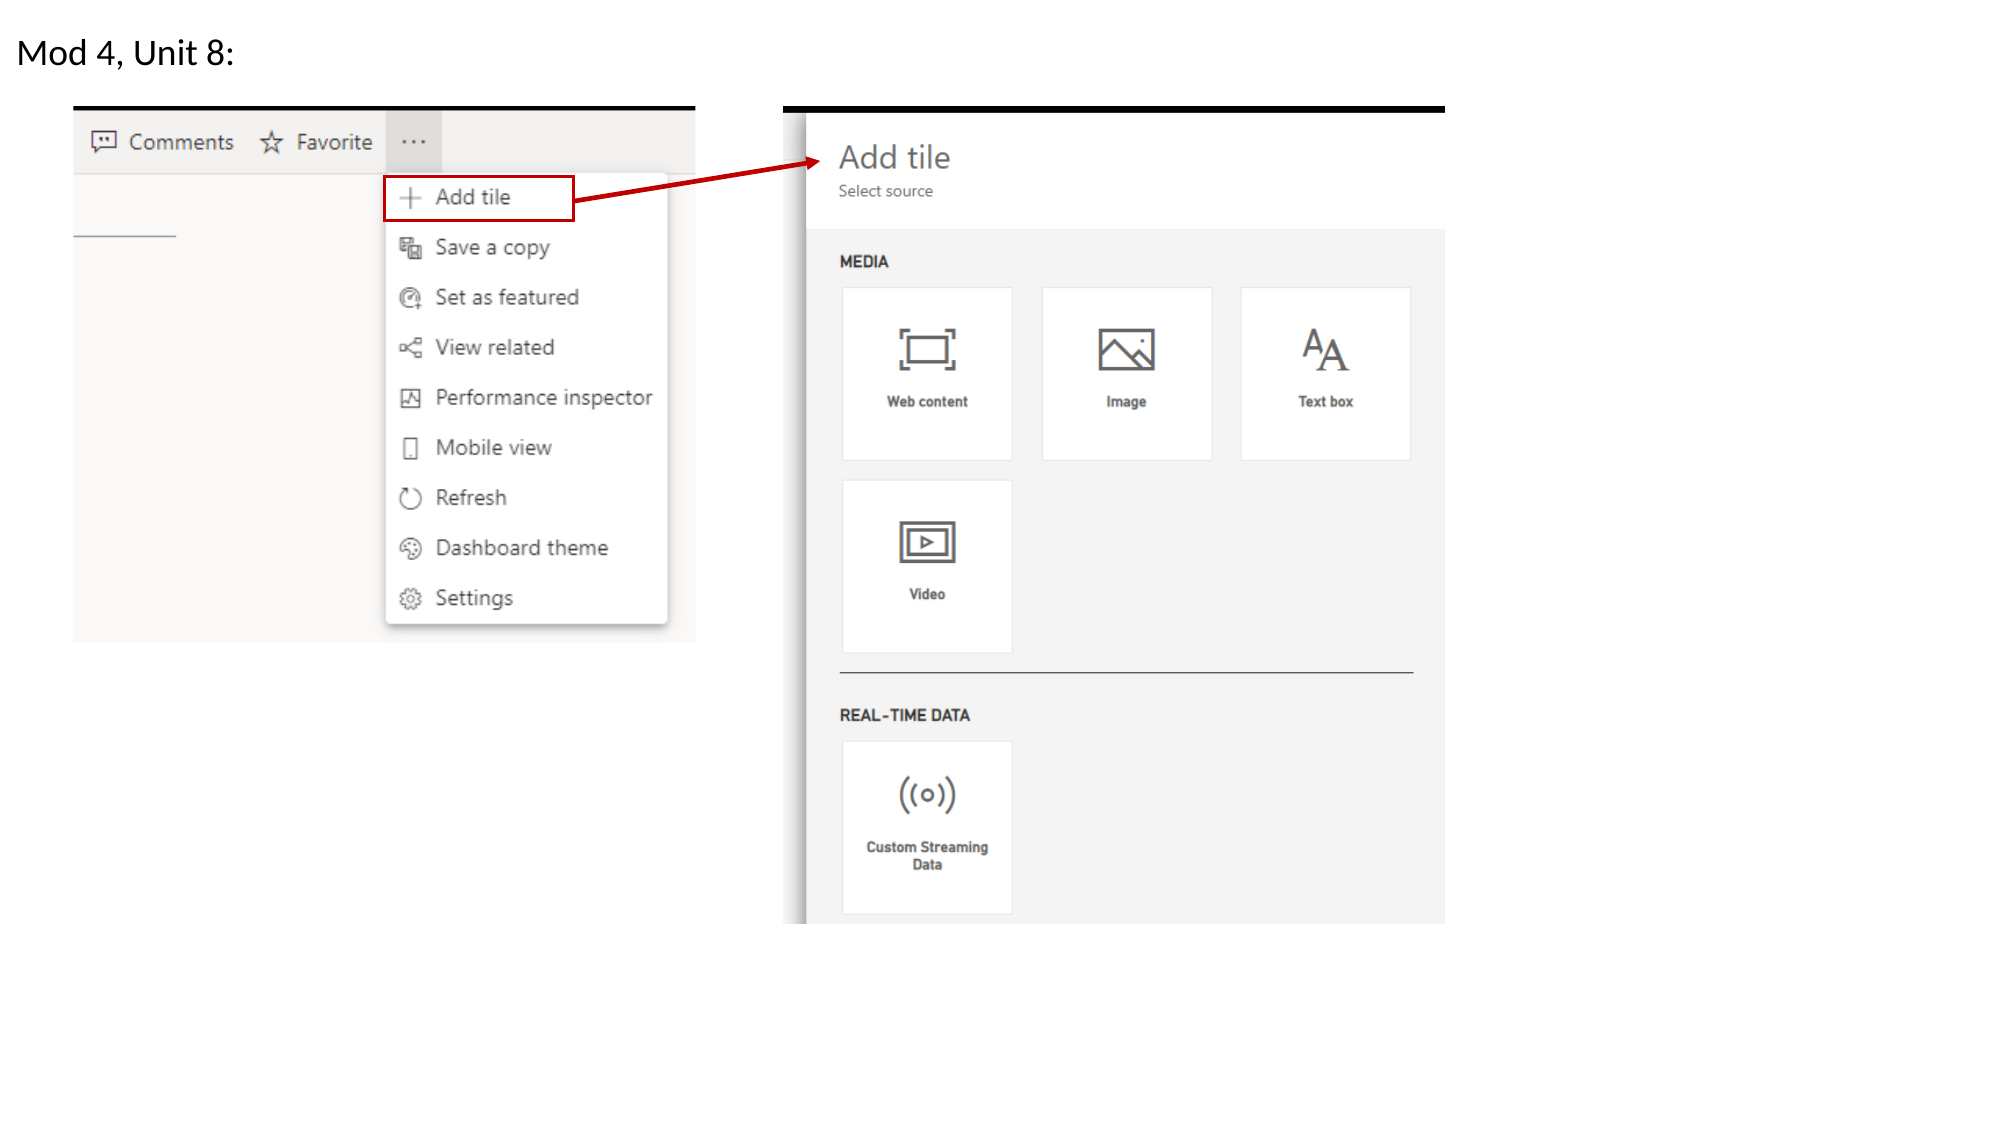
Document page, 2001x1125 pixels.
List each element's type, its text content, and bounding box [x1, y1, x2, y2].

text_box Mod 4, Unit 8: [1, 20, 251, 81]
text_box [573, 160, 821, 202]
picture [783, 106, 1445, 924]
picture [73, 106, 696, 643]
